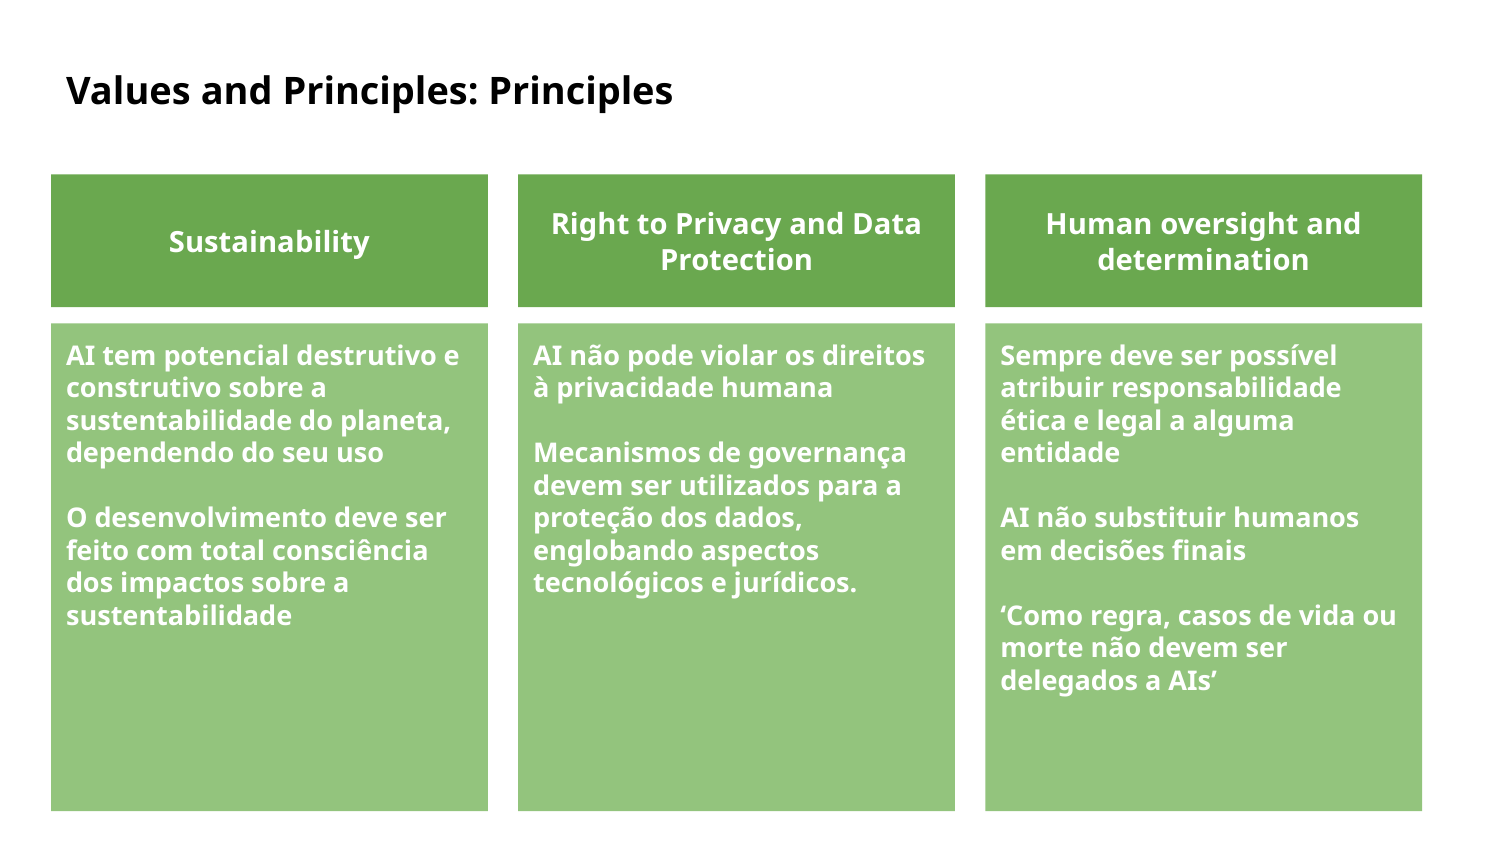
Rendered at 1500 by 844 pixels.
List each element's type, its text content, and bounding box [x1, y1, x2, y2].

title Values and Principles: Principles [51, 51, 1449, 125]
text_box Sempre deve ser possível atribuir responsabilidade ética e legal a alguma entidade AI não substituir humanos em decisões finais ‘Como regra, casos de vida ou morte não devem ser delegados a AIs’ [985, 323, 1423, 812]
text_box Human oversight and determination [985, 174, 1423, 308]
text_box Right to Privacy and Data Protection [518, 174, 955, 308]
text_box Sustainability [51, 174, 488, 308]
text_box AI tem potencial destrutivo e construtivo sobre a sustentabilidade do planeta, dependendo do seu uso O desenvolvimento deve ser feito com total consciência dos impactos sobre a sustentabilidade [51, 323, 488, 812]
text_box AI não pode violar os direitos à privacidade humana Mecanismos de governança devem ser utilizados para a proteção dos dados, englobando aspectos tecnológicos e jurídicos. [518, 323, 955, 812]
